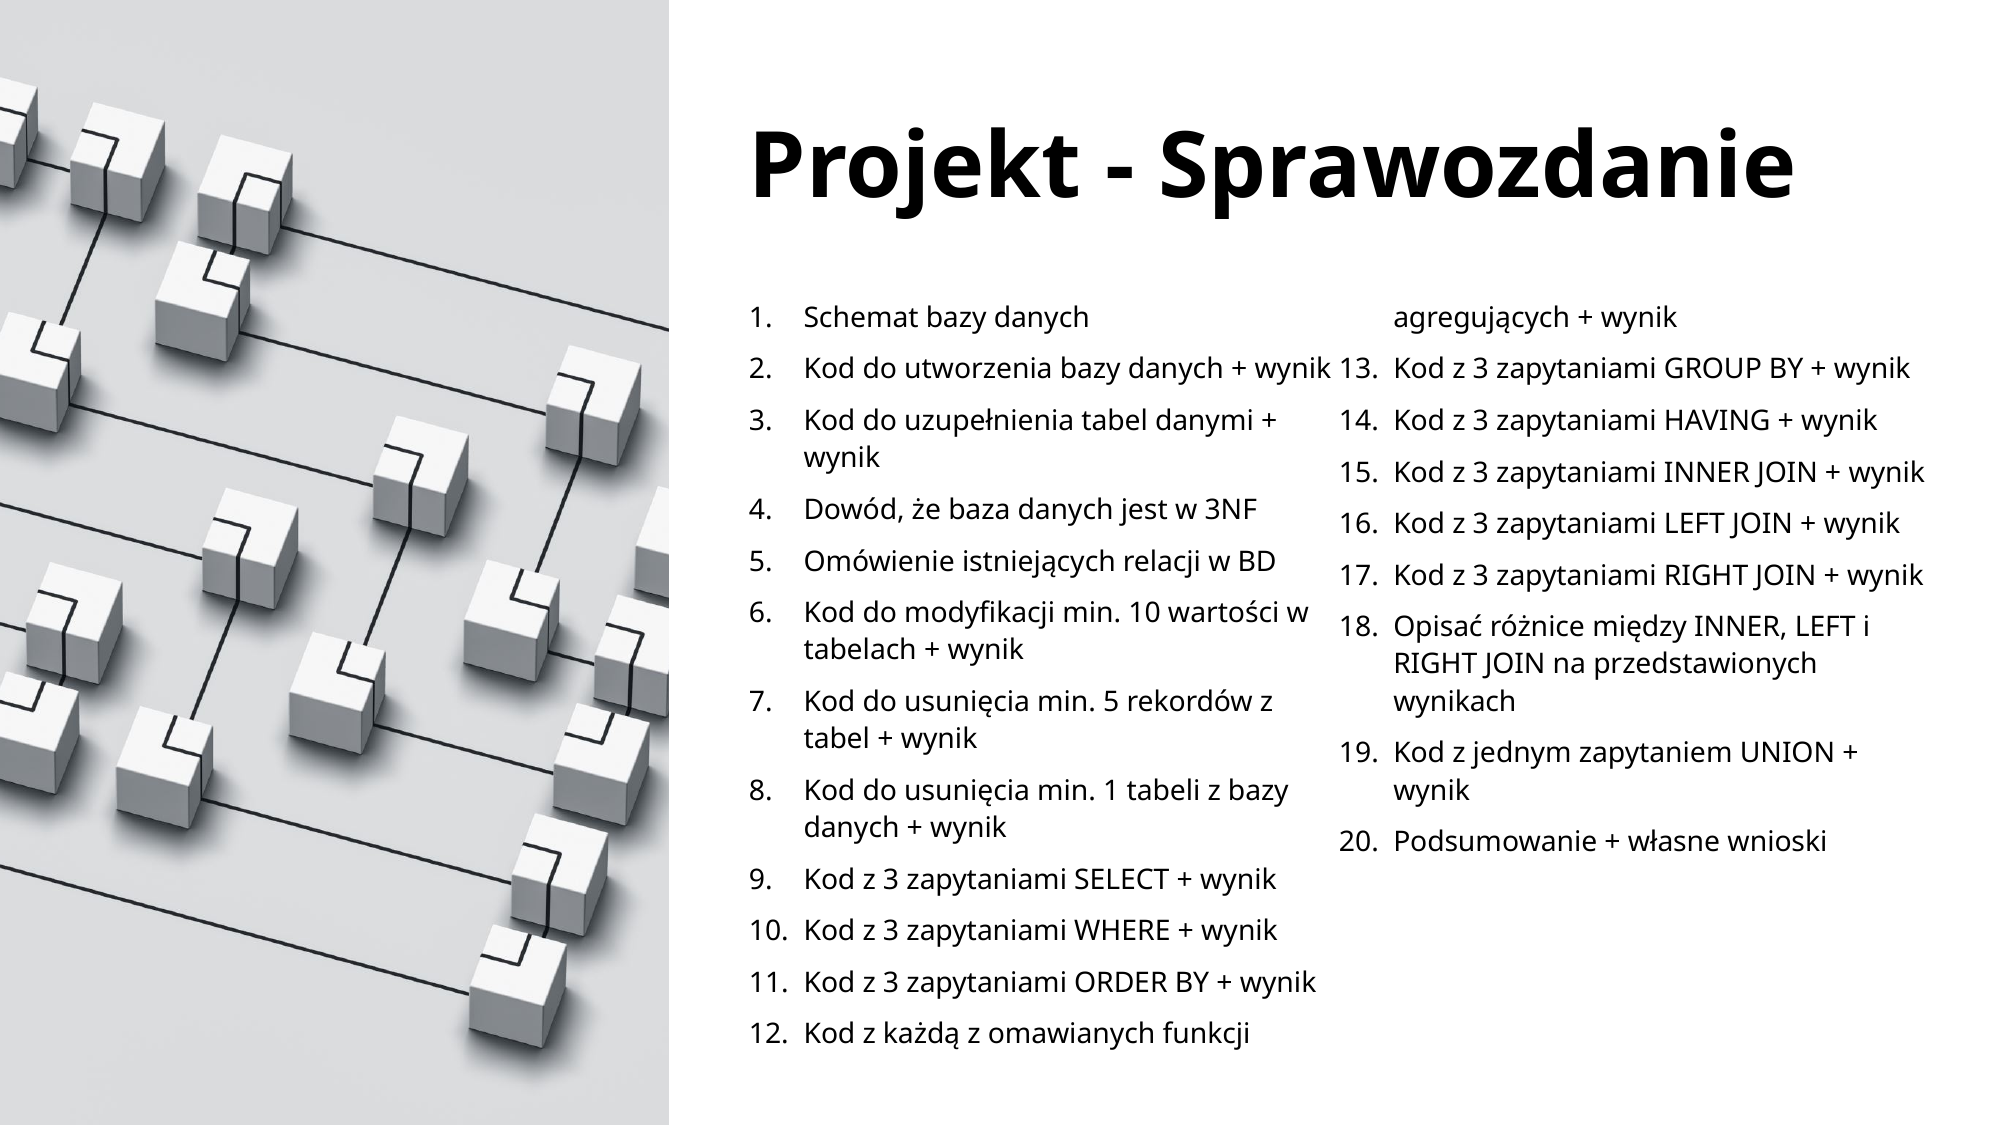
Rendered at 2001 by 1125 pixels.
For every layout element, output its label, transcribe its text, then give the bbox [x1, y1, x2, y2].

title Projekt - Sprawozdanie [733, 43, 1944, 225]
list Schemat bazy danych Kod do utworzenia bazy danych + wynik Kod do uzupełnienia tabel danymi + wynik Dowód, że baza danych jest w 3NF Omówienie istniejących relacji w BD Kod do modyfikacji min. 10 wartości w tabelach + wynik Kod do usunięcia min. 5 rekordów z tabel + wynik Kod do usunięcia min. 1 tabeli z bazy danych + wynik Kod z 3 zapytaniami SELECT + wynik Kod z 3 zapytaniami WHERE + wynik Kod z 3 zapytaniami ORDER BY + wynik Kod z każdą z omawianych funkcji agregujących + wynik Kod z 3 zapytaniami GROUP BY + wynik Kod z 3 zapytaniami HAVING + wynik Kod z 3 zapytaniami INNER JOIN + wynik Kod z 3 zapytaniami LEFT JOIN + wynik Kod z 3 zapytaniami RIGHT JOIN + wynik Opisać różnice między INNER, LEFT i RIGHT JOIN na przedstawionych wynikach Kod z jednym zapytaniem UNION + wynik Podsumowanie + własne wnioski [733, 288, 1944, 1058]
picture [0, 0, 670, 1125]
